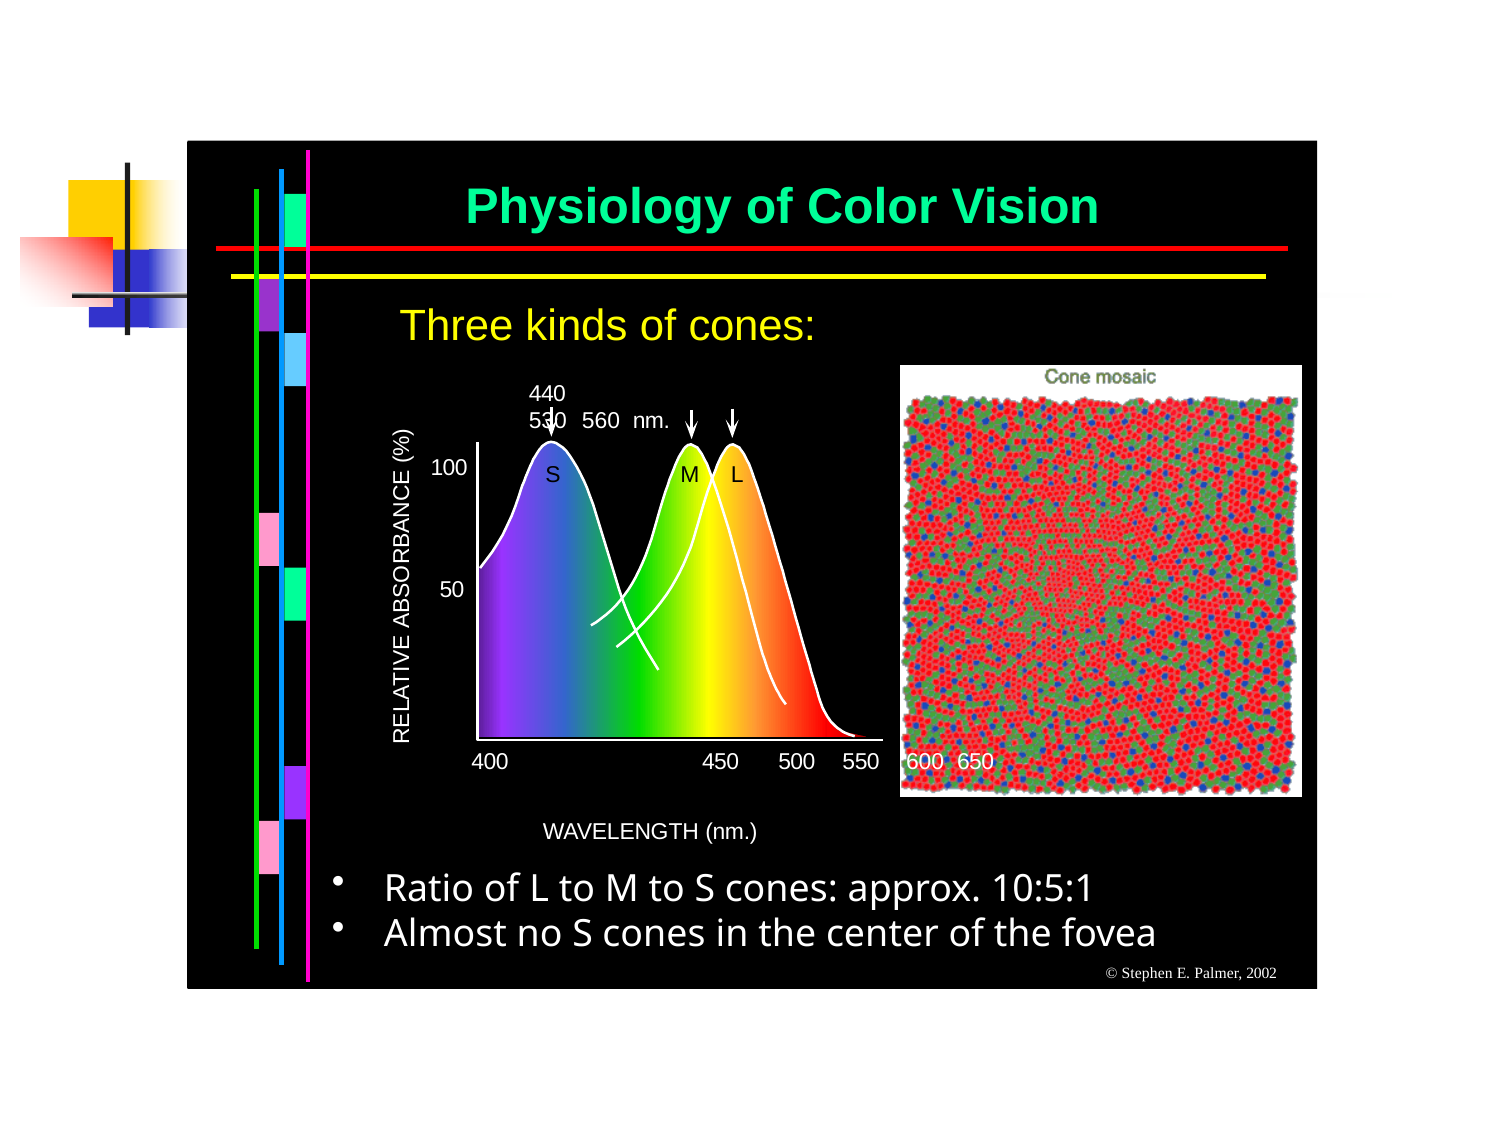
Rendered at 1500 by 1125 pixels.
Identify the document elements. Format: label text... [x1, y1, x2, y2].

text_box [187, 140, 1318, 990]
picture [20, 237, 65, 307]
picture [899, 365, 1302, 798]
title Physiology of Color Vision [65, 0, 1435, 362]
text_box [544, 405, 857, 738]
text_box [684, 407, 740, 440]
